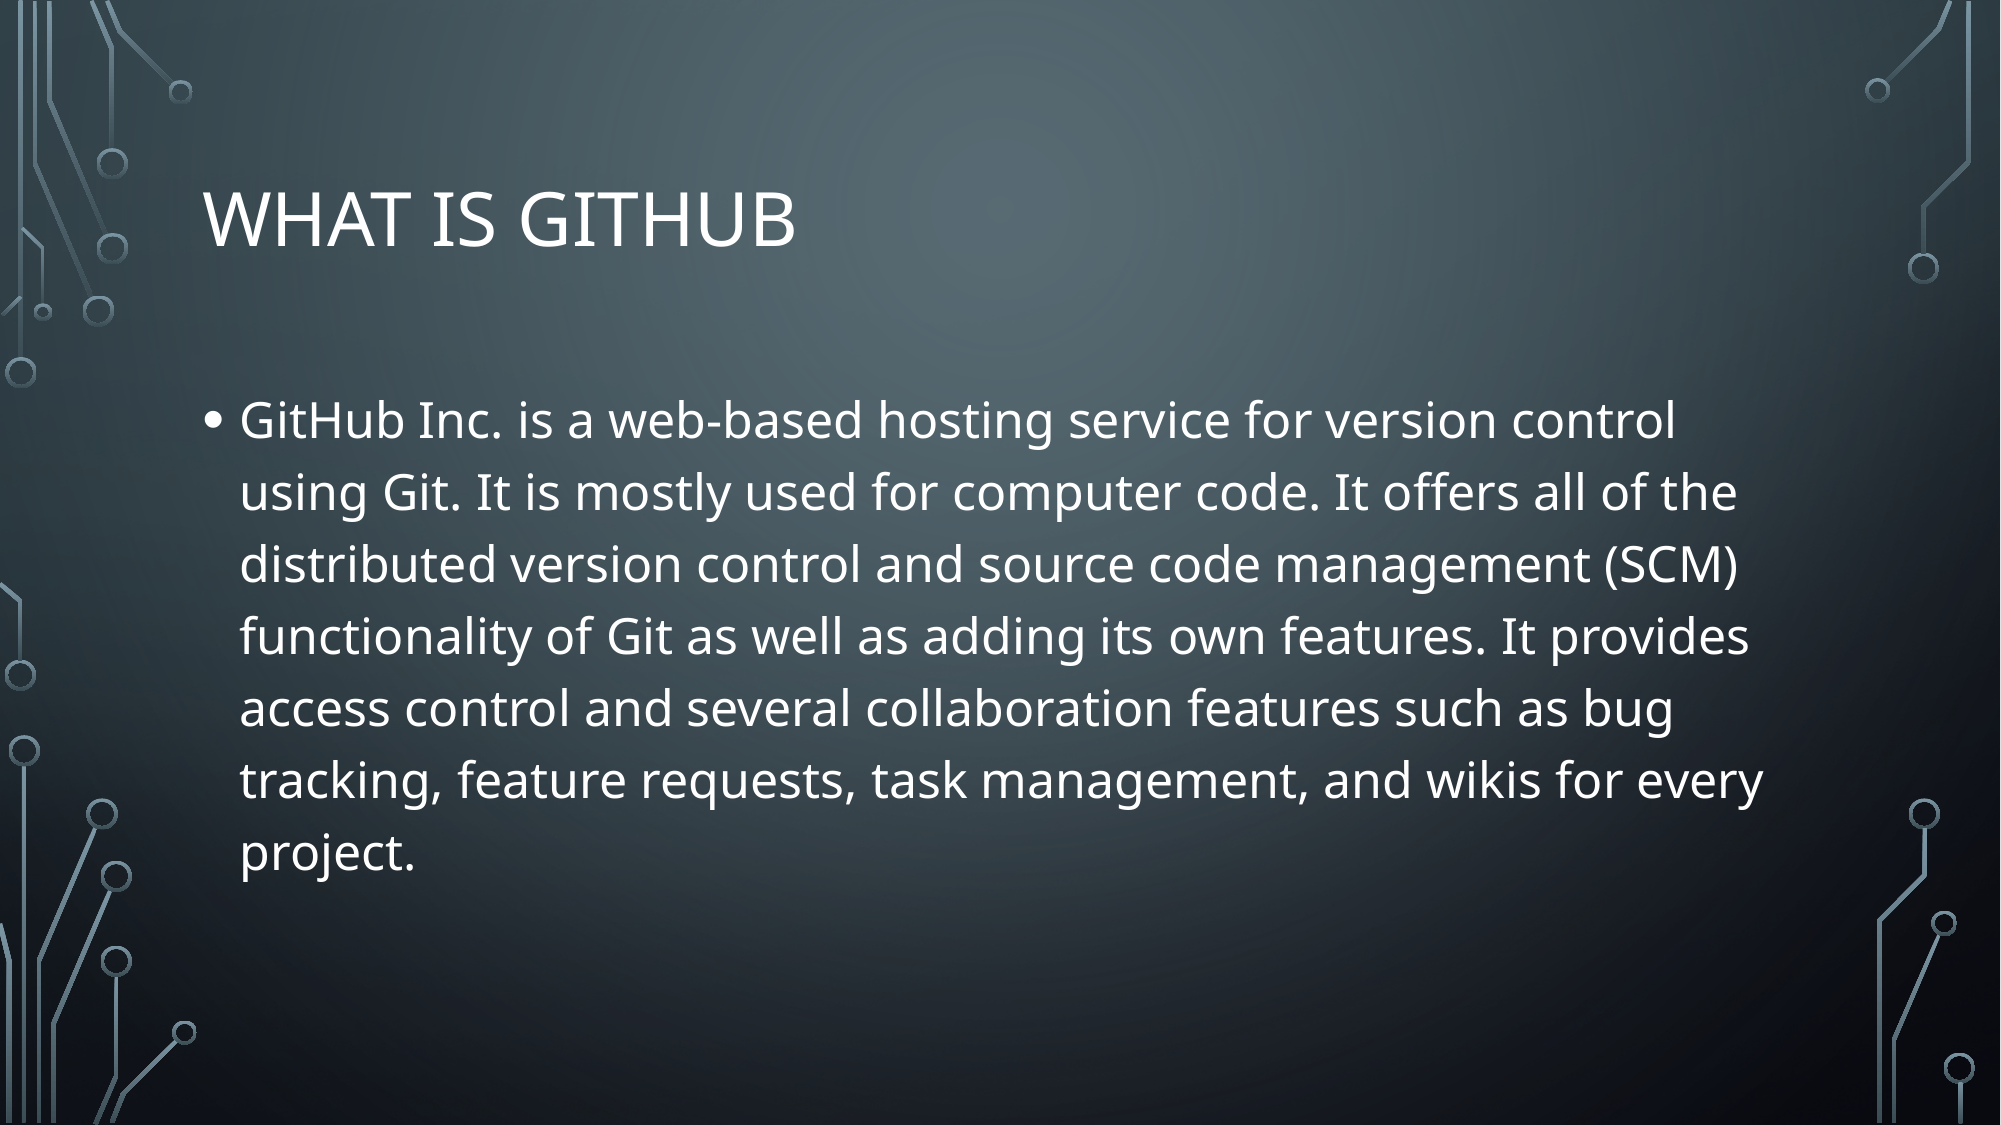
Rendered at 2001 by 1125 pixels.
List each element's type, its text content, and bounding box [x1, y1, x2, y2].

list GitHub Inc. is a web-based hosting service for version control using Git. It is mostly used for computer code. It offers all of the distributed version control and source code management (SCM) functionality of Git as well as adding its own features. It provides access control and several collaboration features such as bug tracking, feature requests, task management, and wikis for every project. [187, 369, 1813, 950]
title What is github [187, 101, 1813, 344]
